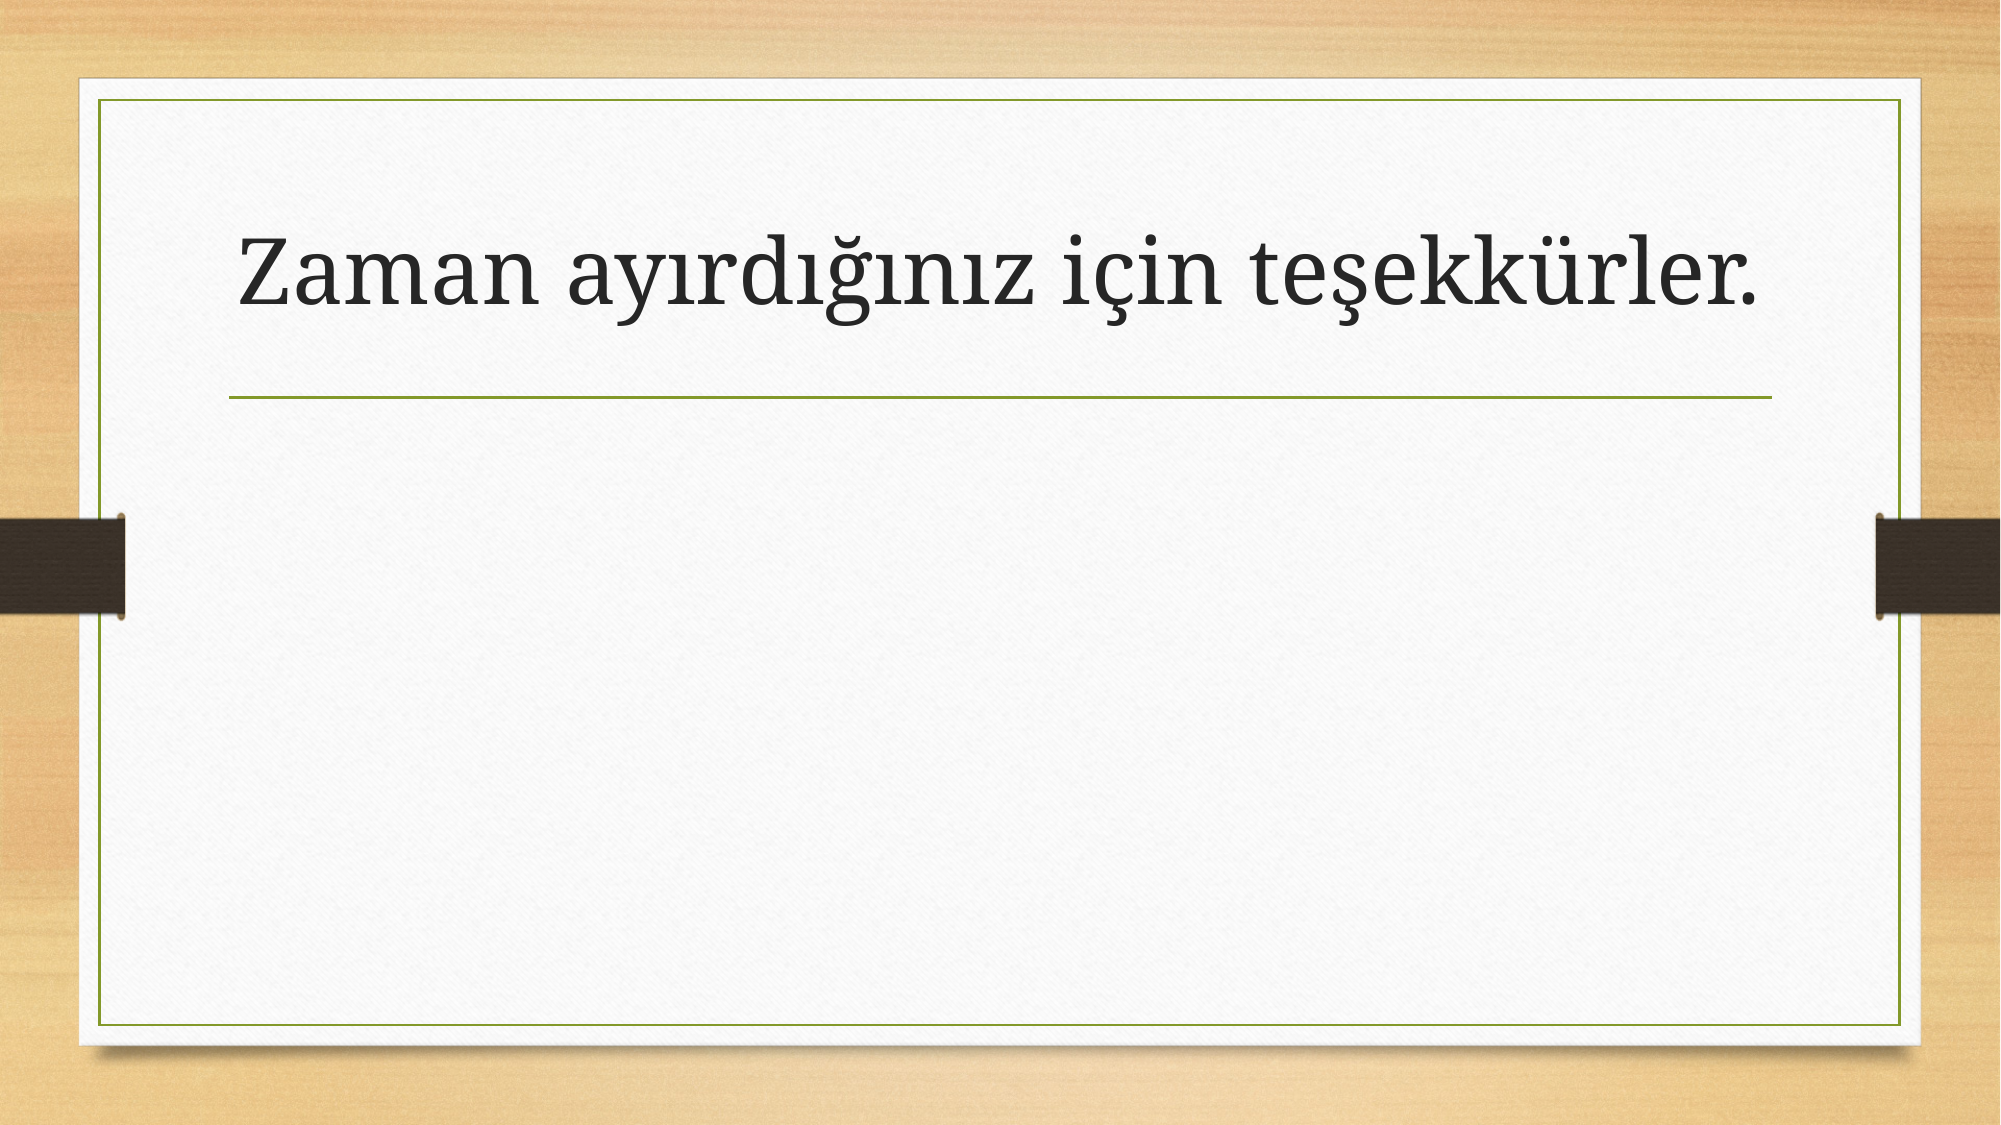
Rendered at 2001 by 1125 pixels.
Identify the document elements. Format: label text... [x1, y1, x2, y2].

title Zaman ayırdığınız için teşekkürler. [212, 161, 1788, 375]
picture [0, 0, 2001, 1125]
